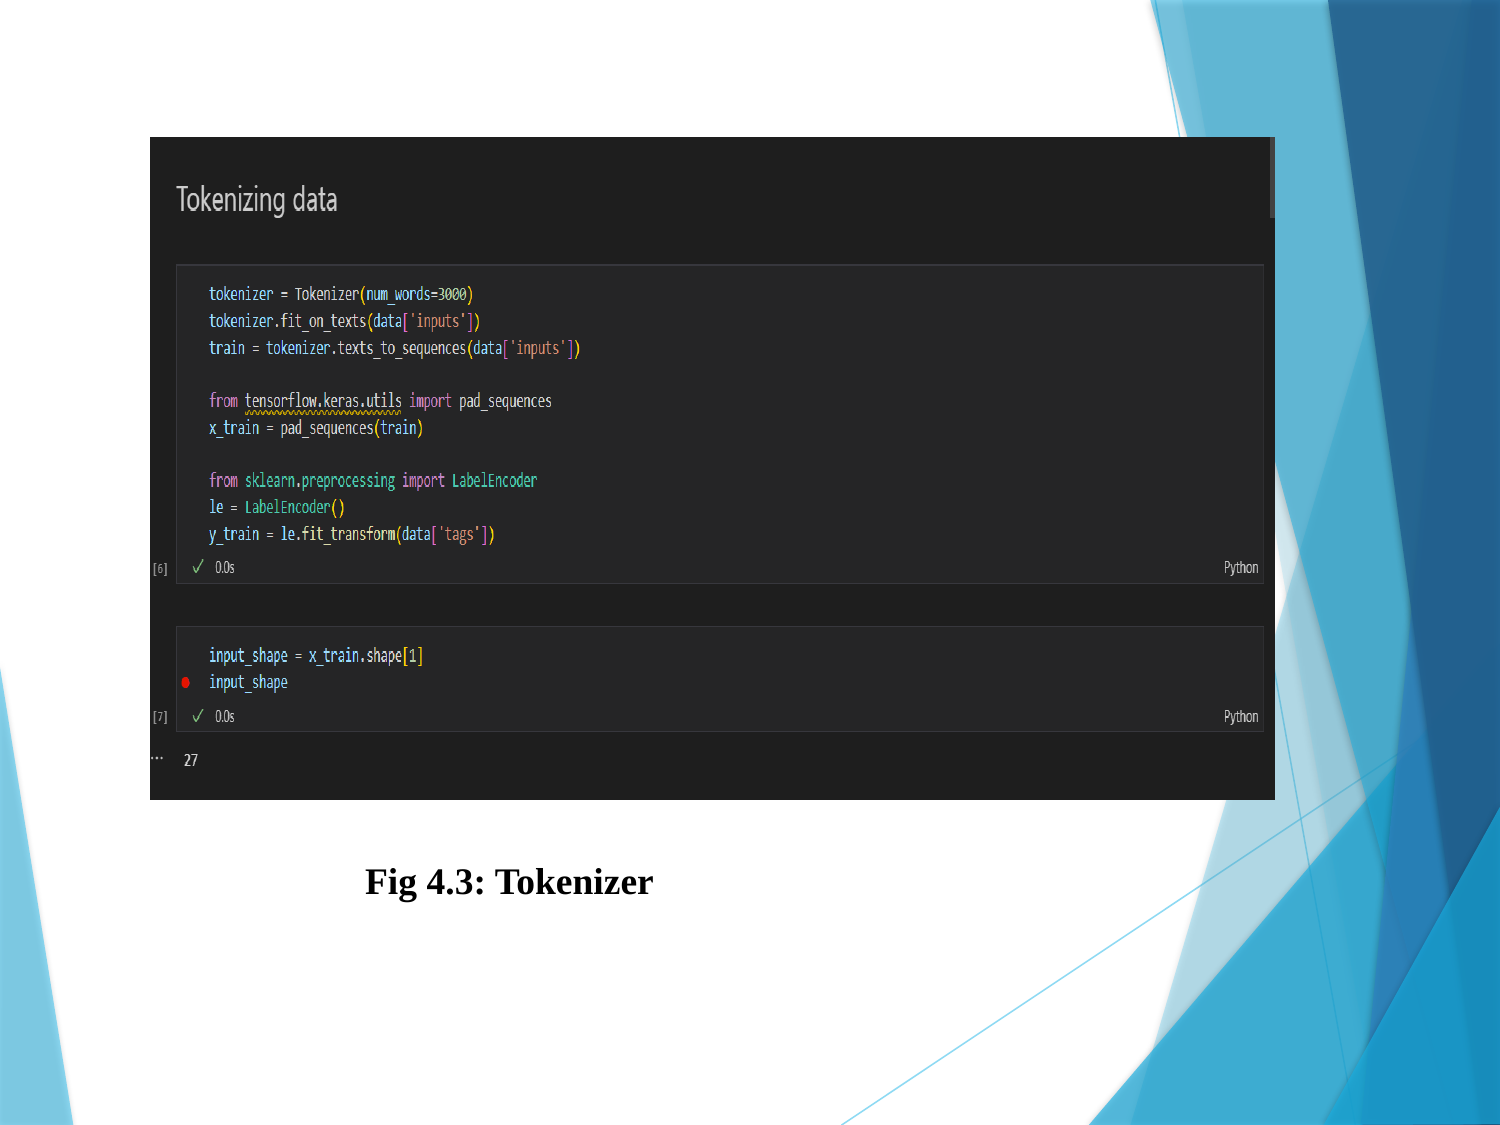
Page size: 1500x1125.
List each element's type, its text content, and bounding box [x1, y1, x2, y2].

title Fig 4.3: Tokenizer [350, 849, 1000, 975]
picture [149, 136, 1276, 801]
